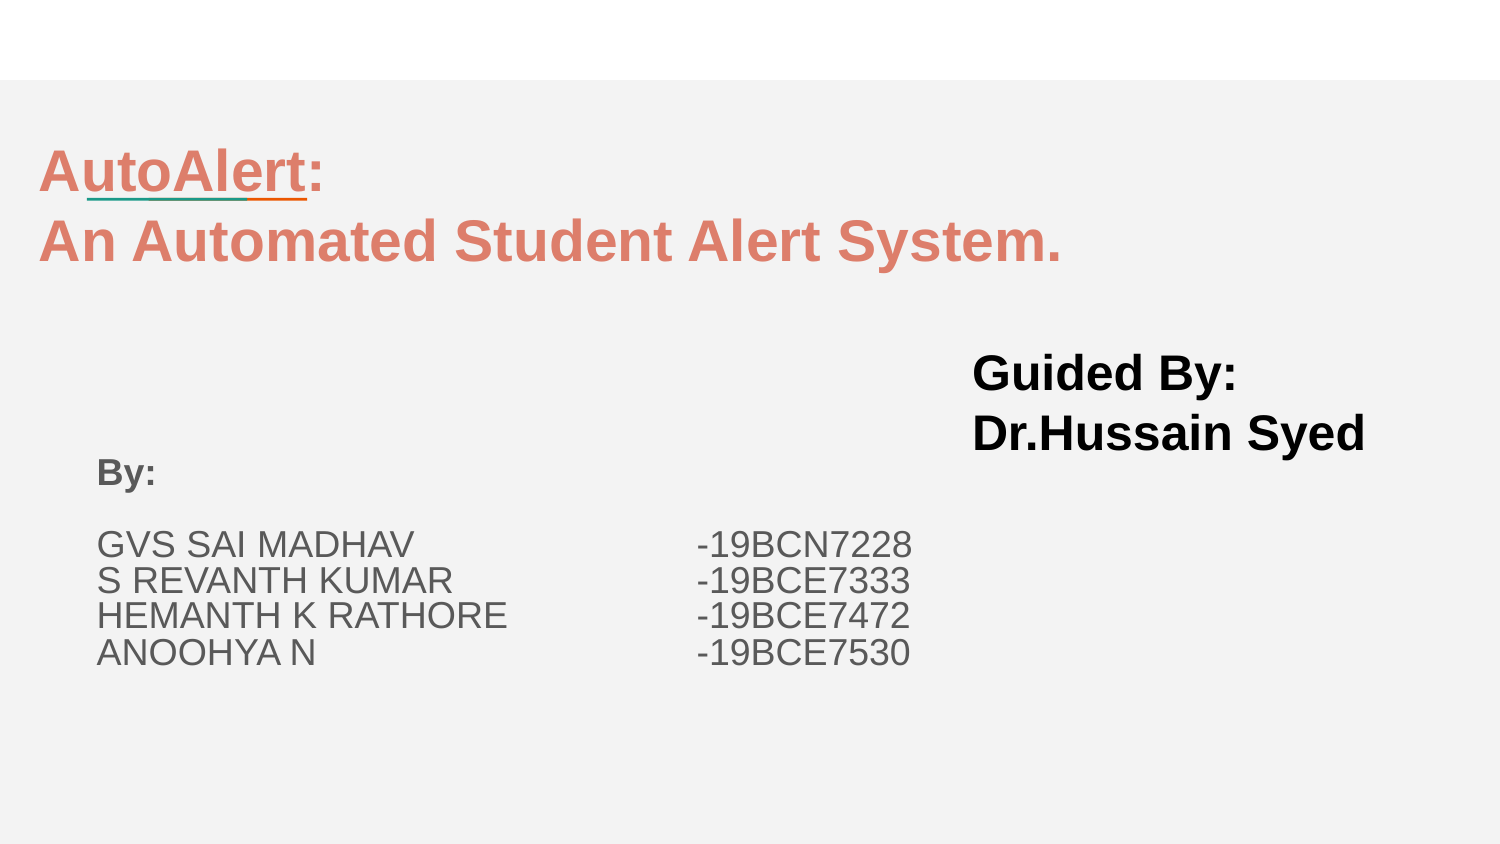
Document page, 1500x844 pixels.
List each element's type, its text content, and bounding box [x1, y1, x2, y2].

subtitle By: GVS SAI MADHAV -19BCN7228 S REVANTH KUMAR -19BCE7333 HEMANTH K RATHORE -19BCE7472 ANOOHYA N -19BCE7530 [81, 441, 1306, 796]
text_box Guided By: Dr.Hussain Syed [957, 324, 1391, 475]
title AutoAlert: An Automated Student Alert System. [23, 117, 1248, 303]
